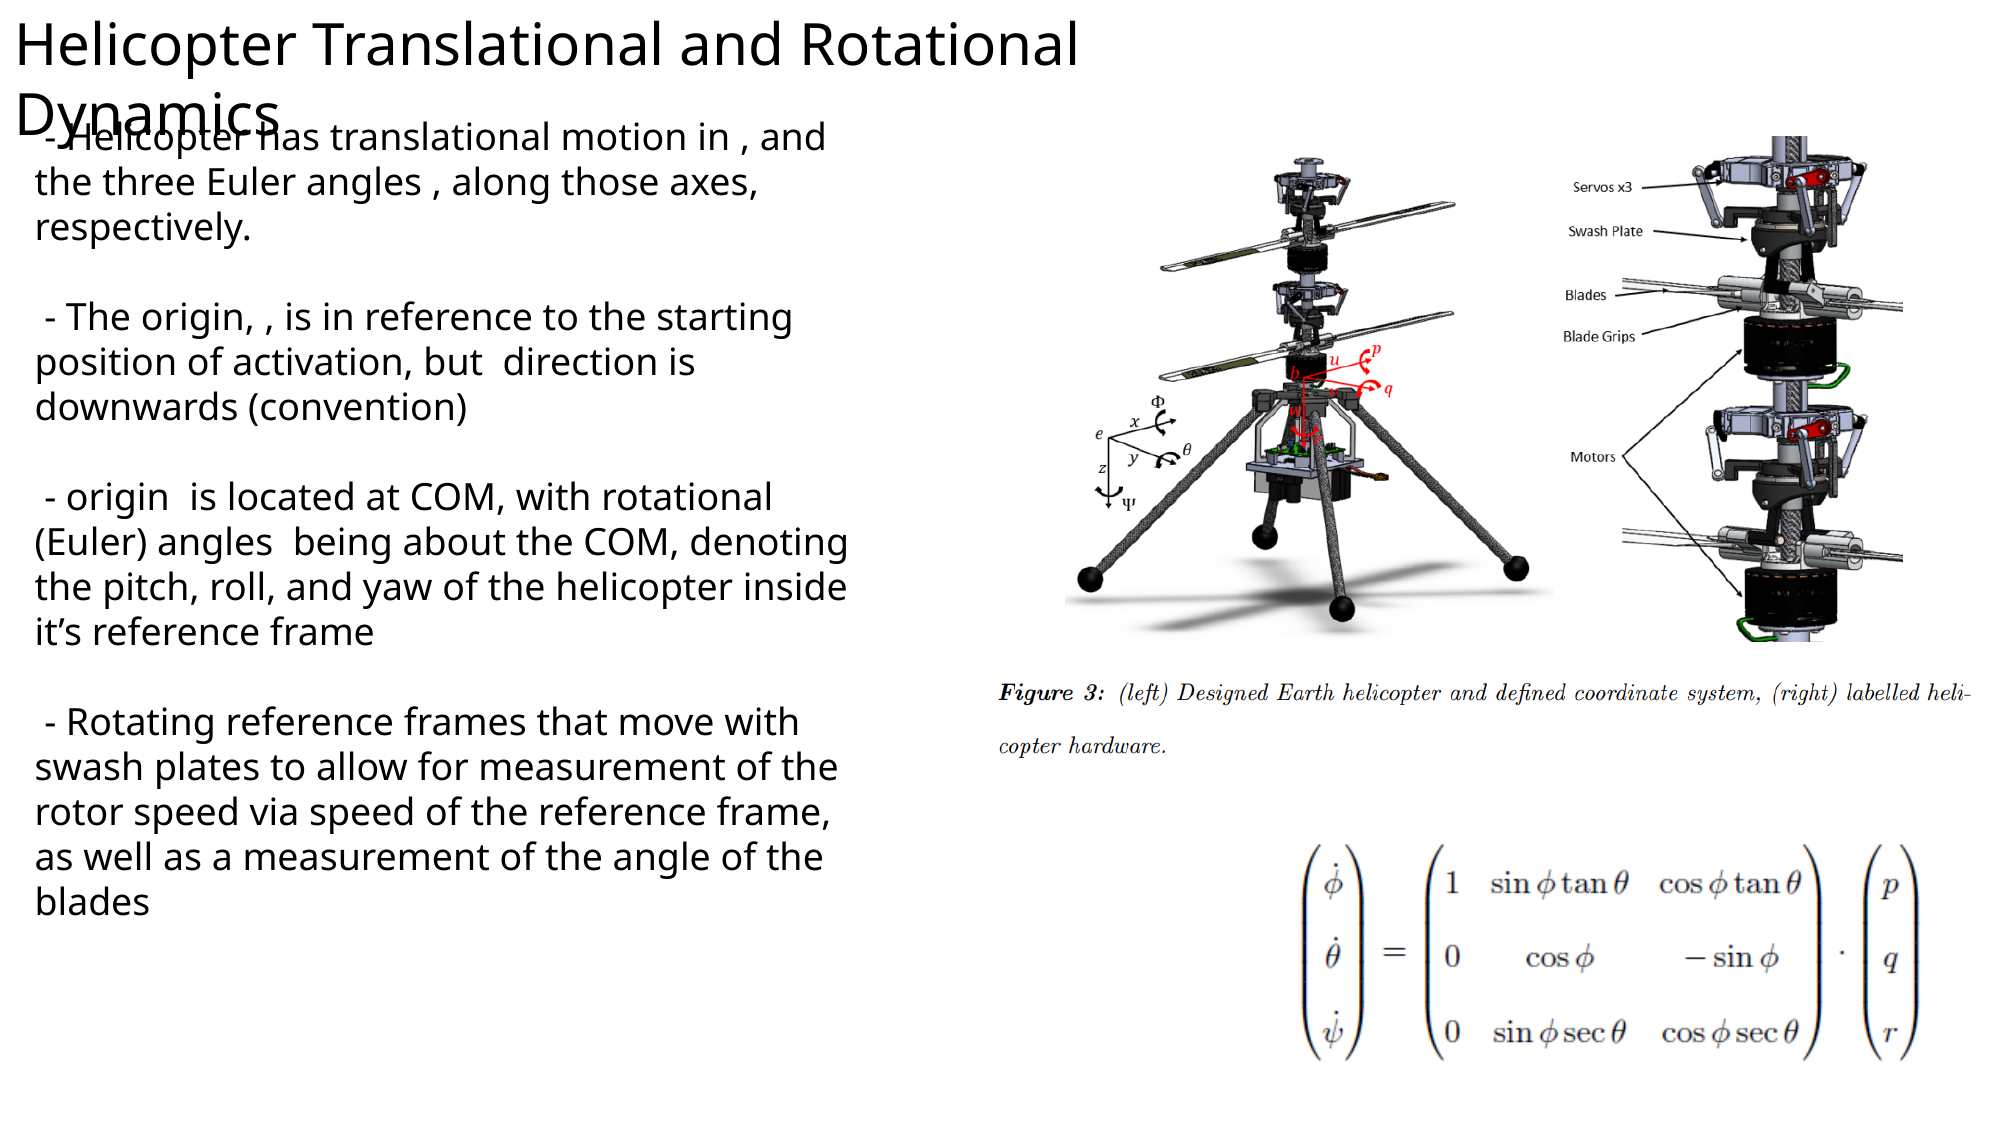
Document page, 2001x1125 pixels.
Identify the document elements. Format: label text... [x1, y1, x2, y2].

text_box Helicopter Translational and Rotational Dynamics [0, 0, 1326, 155]
picture [977, 63, 2000, 772]
picture [1282, 807, 1941, 1078]
